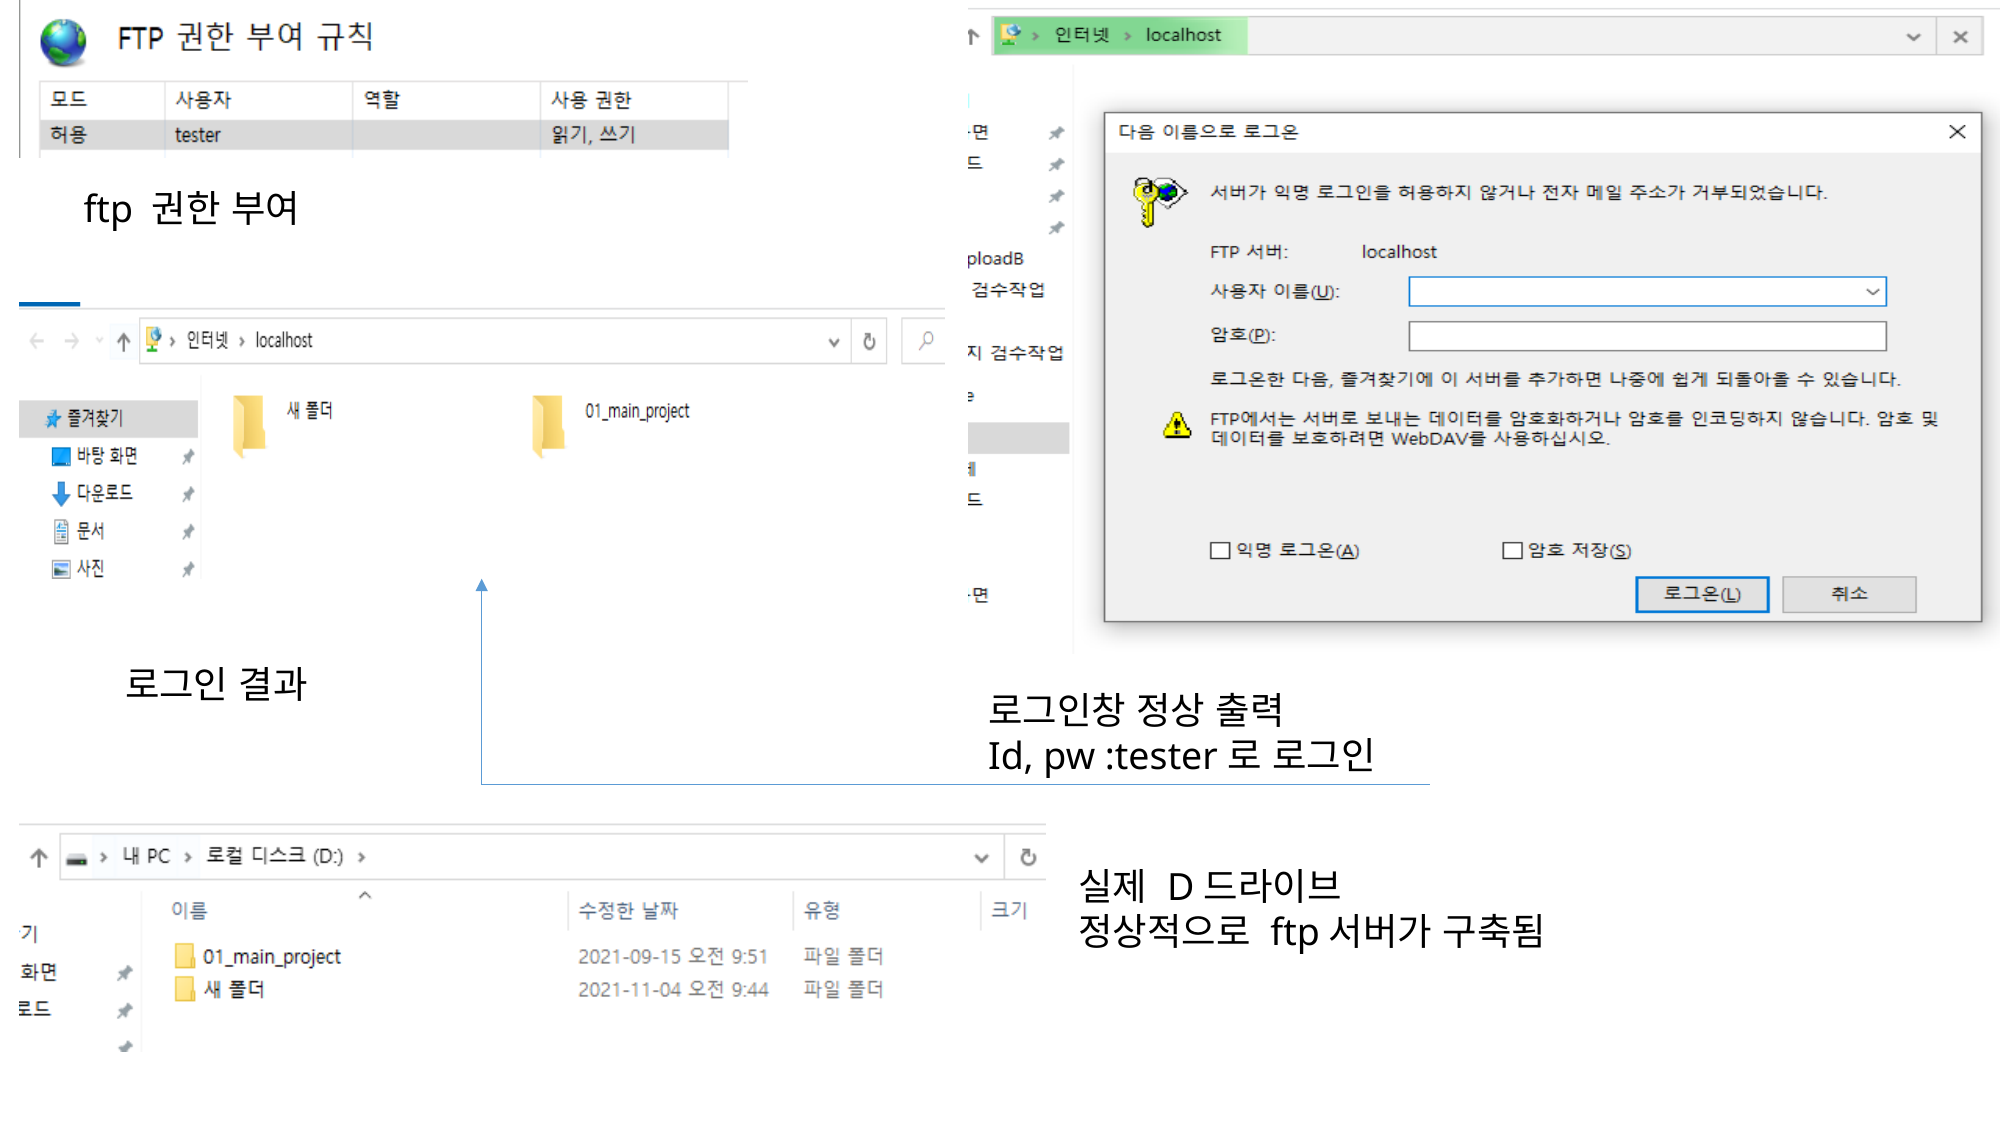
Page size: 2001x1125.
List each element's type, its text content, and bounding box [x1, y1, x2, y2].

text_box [852, 208, 1059, 1125]
text_box 로그인 결과 [110, 653, 412, 714]
picture [18, 816, 1046, 1052]
text_box 실제 D드라이브 정상적으로 ftp서버가 구축됨 [1063, 855, 1758, 961]
picture [19, 302, 852, 579]
picture [968, 0, 2000, 654]
text_box ftp 권한 부여 [68, 177, 623, 238]
text_box 로그인창 정상 출력 Id, pw :tester로 로그인 [1059, 679, 1886, 785]
picture [19, 0, 748, 158]
